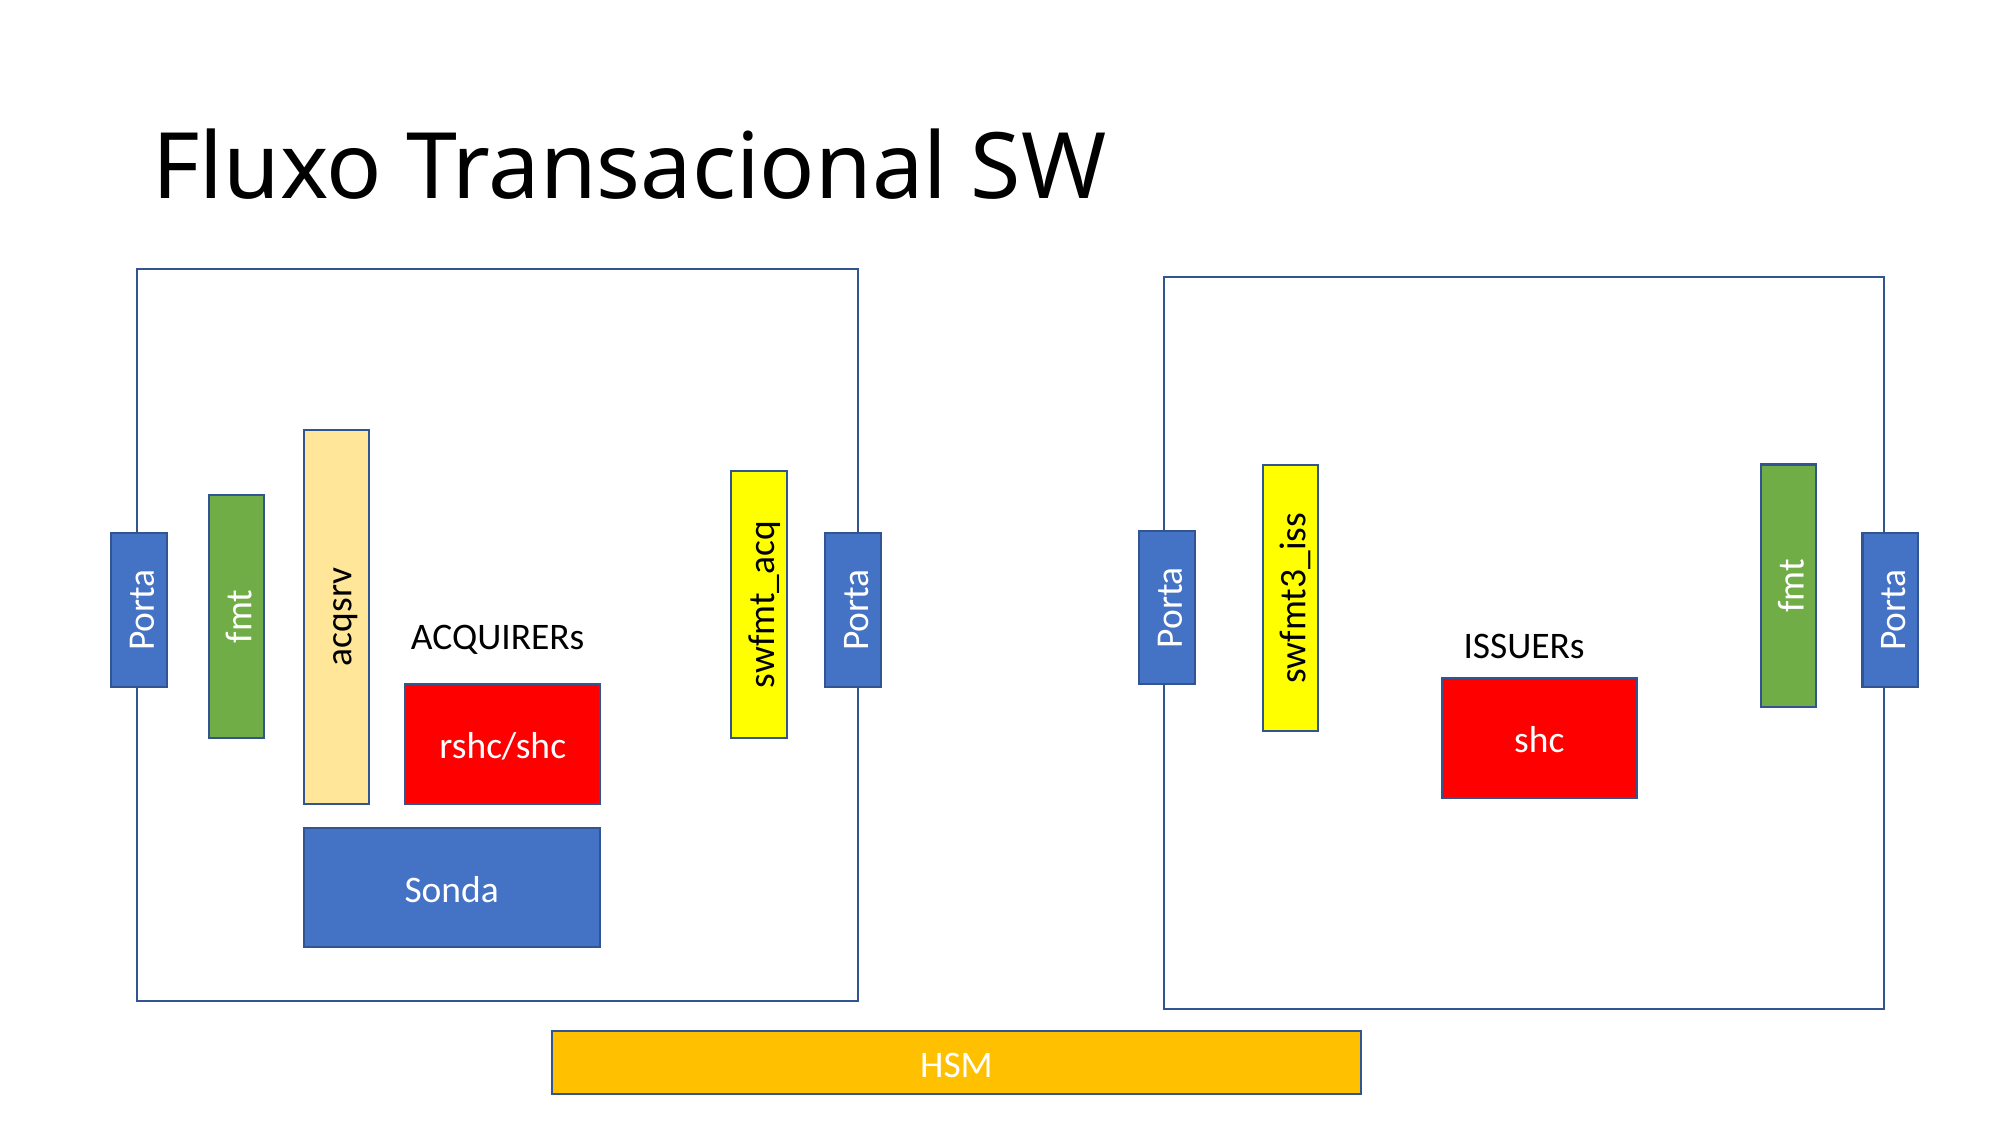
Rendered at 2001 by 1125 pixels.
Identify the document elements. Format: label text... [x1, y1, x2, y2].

text_box Porta [1861, 532, 1919, 688]
text_box swfmt3_iss [1262, 464, 1319, 732]
text_box Sonda [303, 827, 601, 948]
text_box rshc/shc [404, 683, 601, 805]
text_box Porta [824, 532, 882, 688]
text_box swfmt_acq [730, 470, 788, 739]
title Fluxo Transacional SW [137, 59, 1863, 278]
text_box fmt [1760, 463, 1817, 708]
text_box Porta [110, 532, 168, 688]
text_box Porta [1138, 530, 1196, 685]
text_box shc [1441, 677, 1638, 799]
text_box ISSUERs [1163, 276, 1885, 1010]
text_box fmt [208, 494, 265, 739]
text_box acqsrv [303, 429, 370, 805]
text_box HSM [551, 1030, 1362, 1095]
text_box ACQUIRERs [136, 268, 859, 1002]
